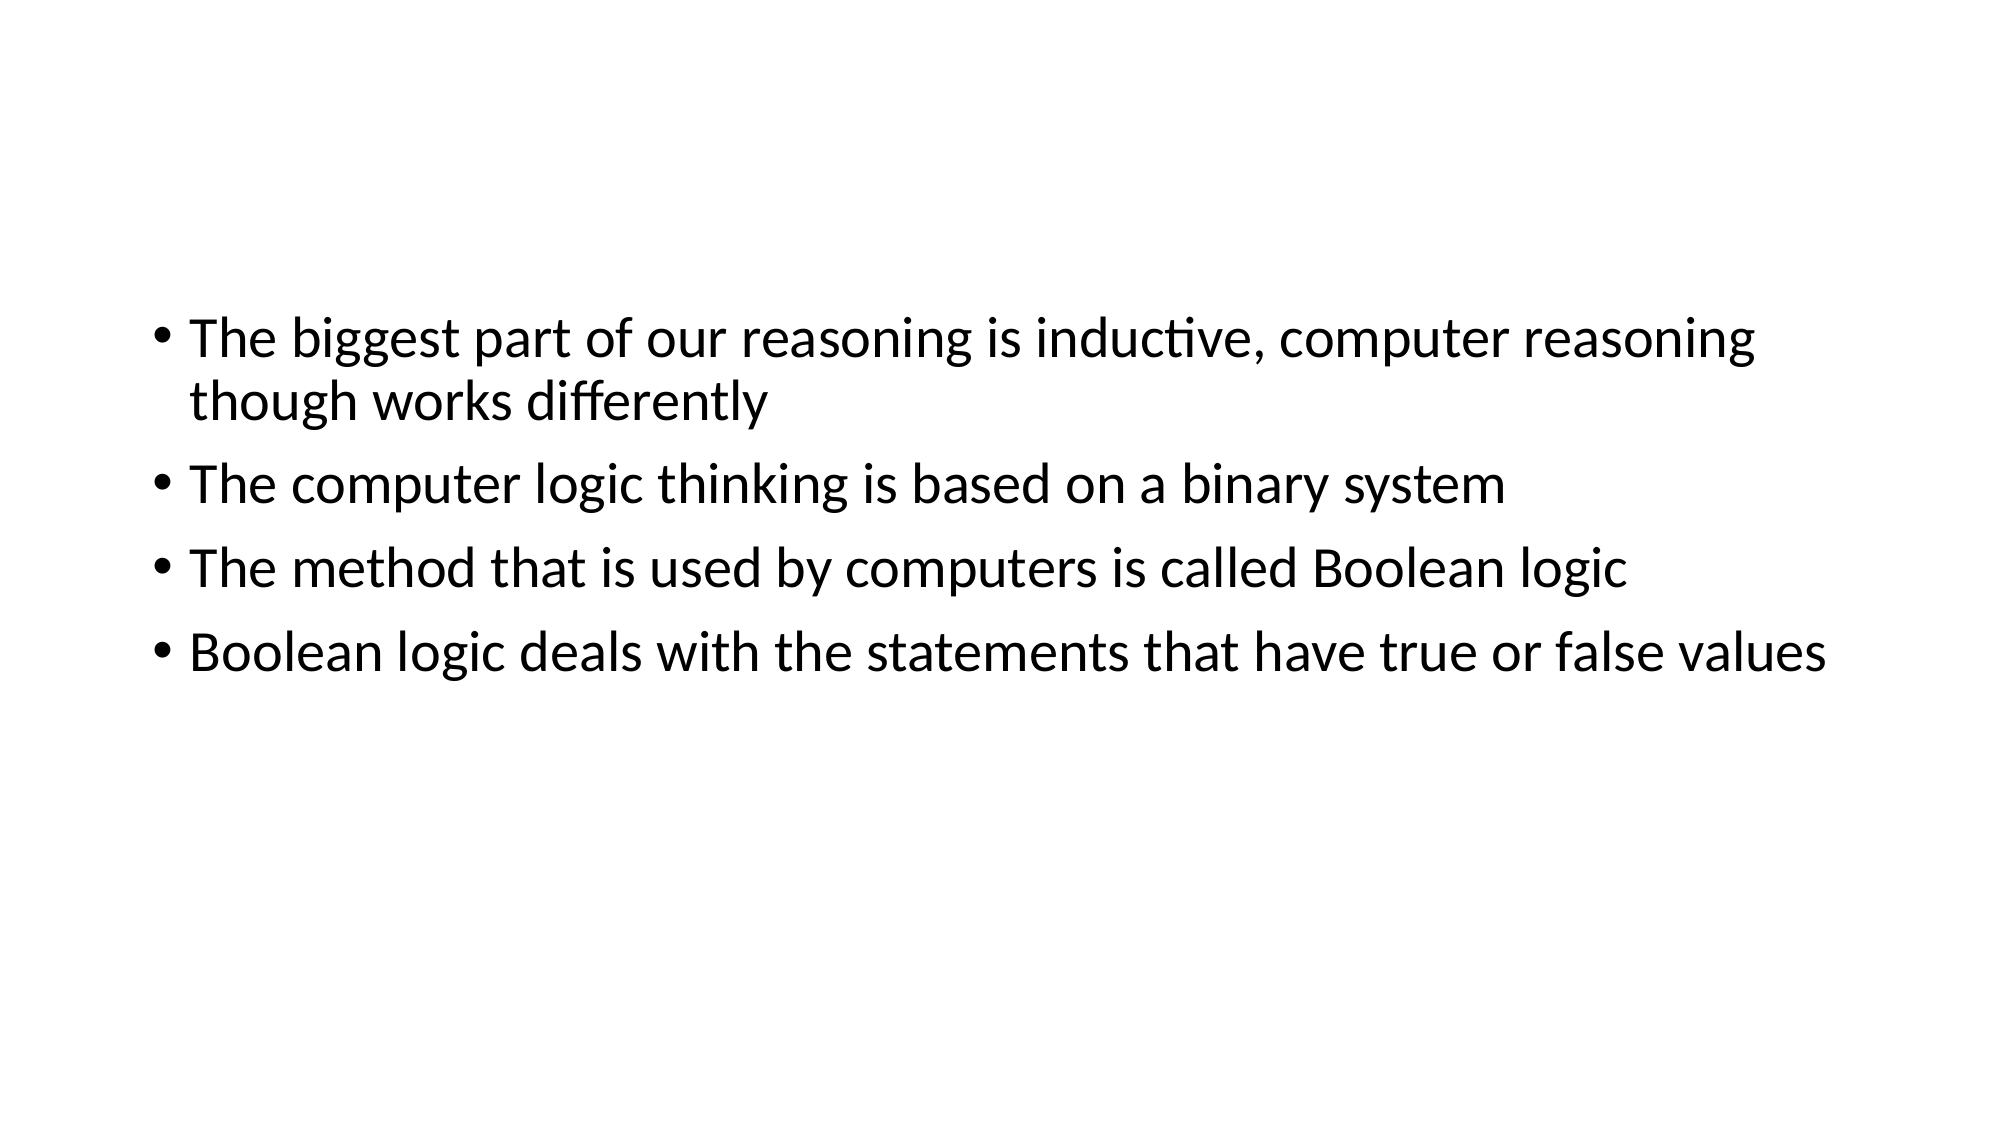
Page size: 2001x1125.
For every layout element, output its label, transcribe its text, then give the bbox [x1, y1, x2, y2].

list The biggest part of our reasoning is inductive, computer reasoning though works differently The computer logic thinking is based on a binary system The method that is used by computers is called Boolean logic Boolean logic deals with the statements that have true or false values [137, 299, 1863, 1014]
